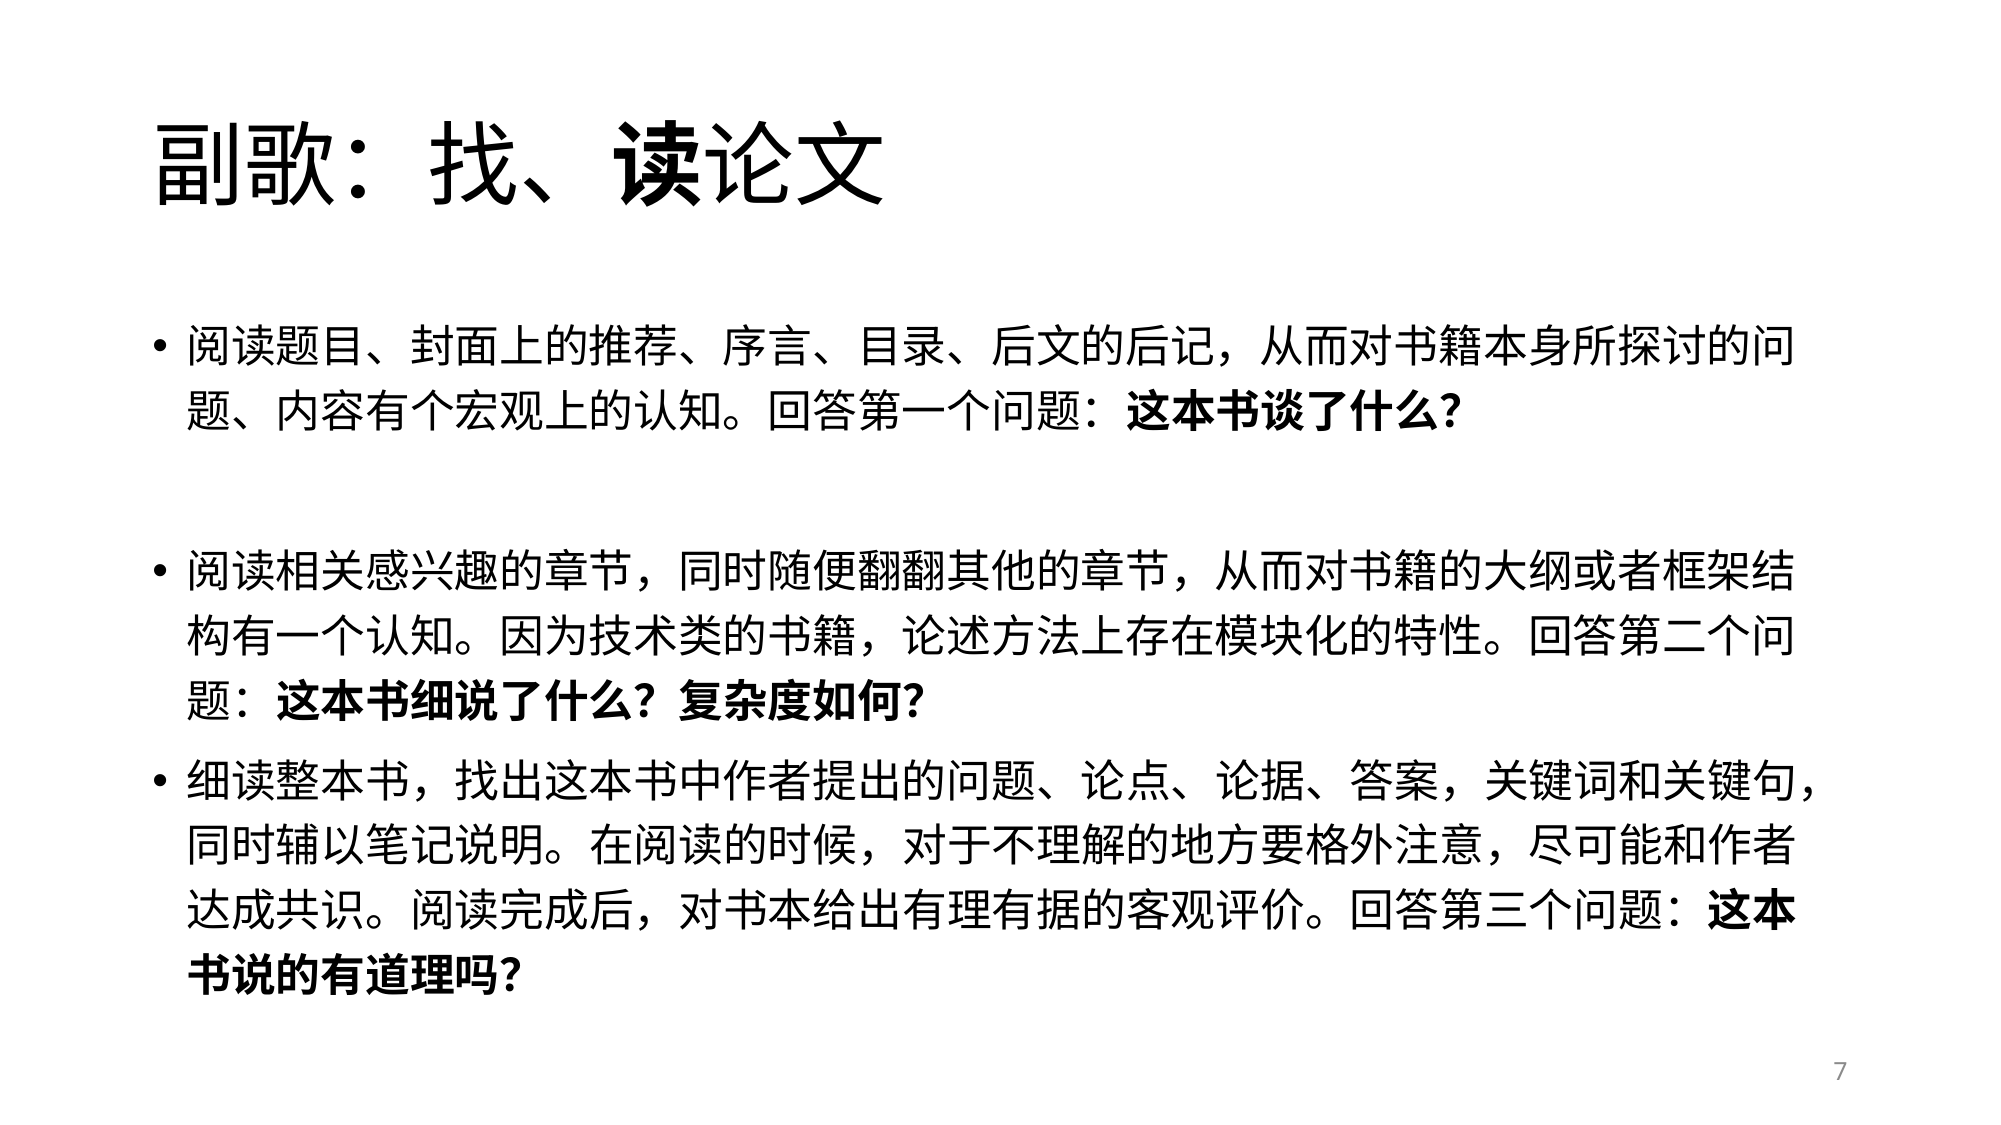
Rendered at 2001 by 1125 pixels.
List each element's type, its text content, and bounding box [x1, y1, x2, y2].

slide_number 7 [1412, 1042, 1863, 1103]
list 阅读题目、封面上的推荐、序言、目录、后文的后记，从而对书籍本身所探讨的问题、内容有个宏观上的认知。回答第一个问题：这本书谈了什么？ 阅读相关感兴趣的章节，同时随便翻翻其他的章节，从而对书籍的大纲或者框架结构有一个认知。因为技术类的书籍，论述方法上存在模块化的特性。回答第二个问题：这本书细说了什么？复杂度如何？ 细读整本书，找出这本书中作者提出的问题、论点、论据、答案，关键词和关键句，同时辅以笔记说明。在阅读的时候，对于不理解的地方要格外注意，尽可能和作者达成共识。阅读完成后，对书本给出有理有据的客观评价。回答第三个问题：这本书说的有道理吗？ [137, 299, 1842, 1014]
title 副歌：找、读论文 [137, 59, 1863, 278]
